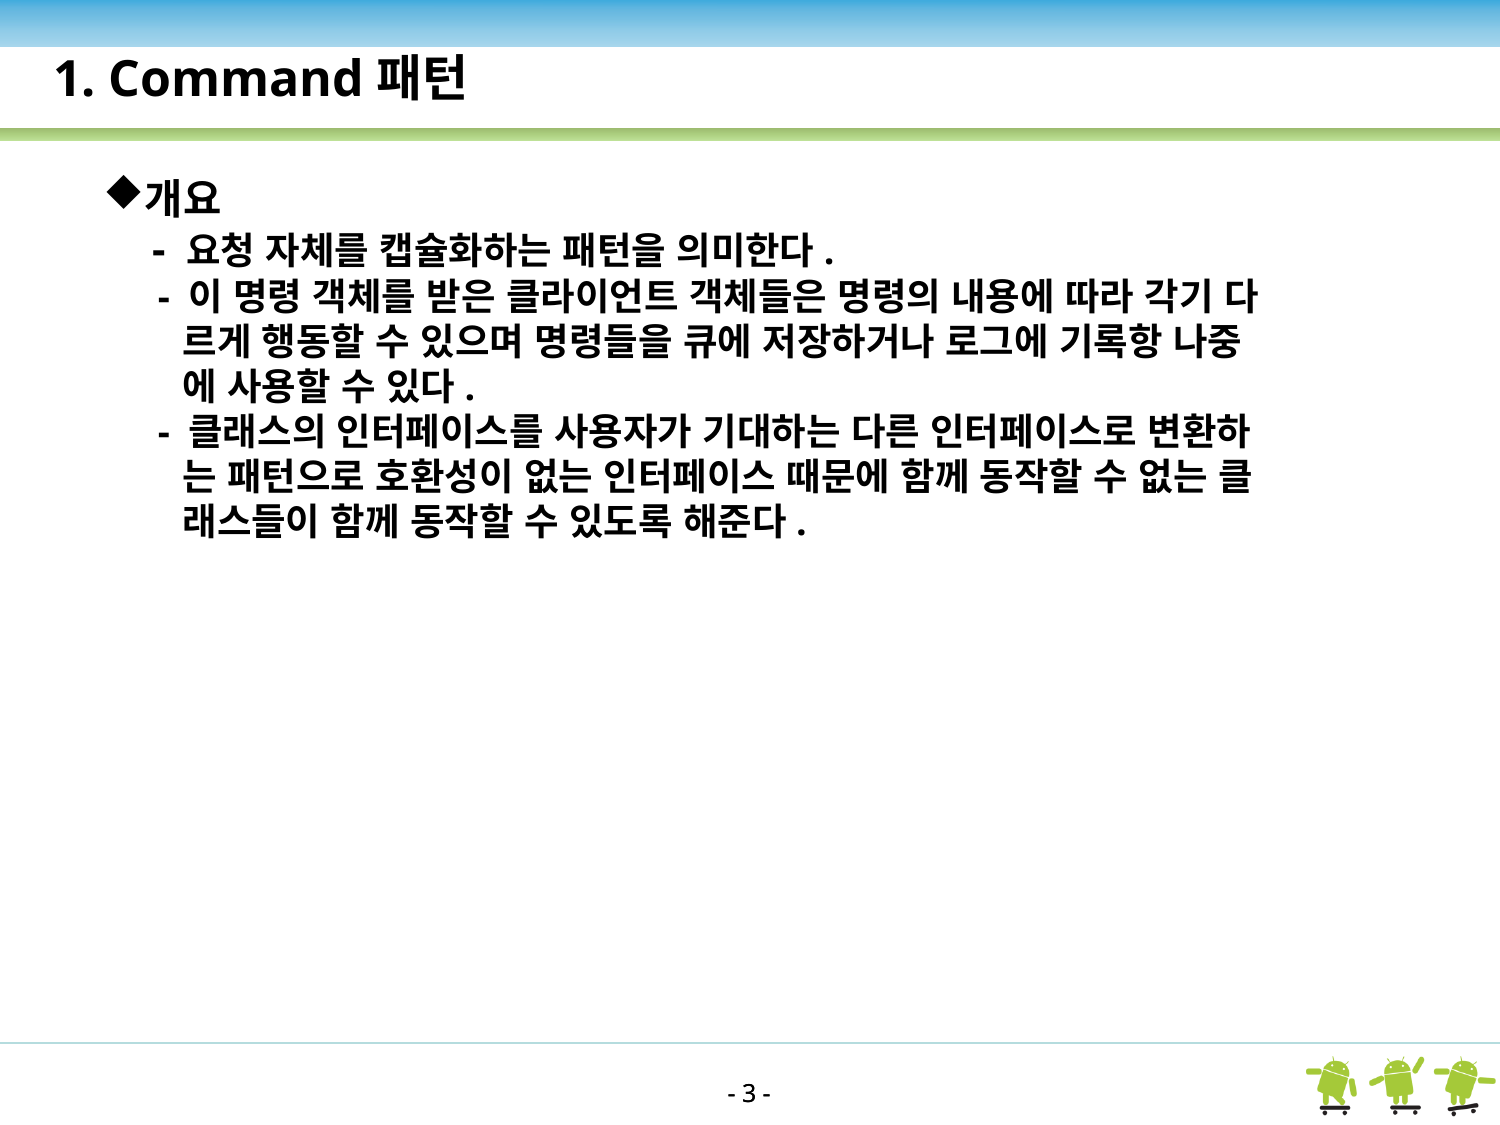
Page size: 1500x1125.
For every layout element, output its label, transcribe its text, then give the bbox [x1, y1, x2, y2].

text_box 1. Command패턴 [53, 42, 971, 111]
picture [0, 0, 1500, 47]
text_box - 3 - [574, 1070, 925, 1125]
picture [1300, 1048, 1500, 1125]
text_box 개요 - 요청 자체를 캡슐화하는 패턴을 의미한다. - 이 명령 객체를 받은 클라이언트 객체들은 명령의 내용에 따라 각기 다 르게 행동할 수 있으며 명령들을 큐에 저장하거나 로그에 기록항 나중 에 사용할 수 있다. - 클래스의 인터페이스를 사용자가 기대하는 다른 인터페이스로 변환하 는 패턴으로 호환성이 없는 인터페이스 때문에 함께 동작할 수 없는 클 래스들이 함께 동작할 수 있도록 해준다. [88, 140, 1424, 686]
